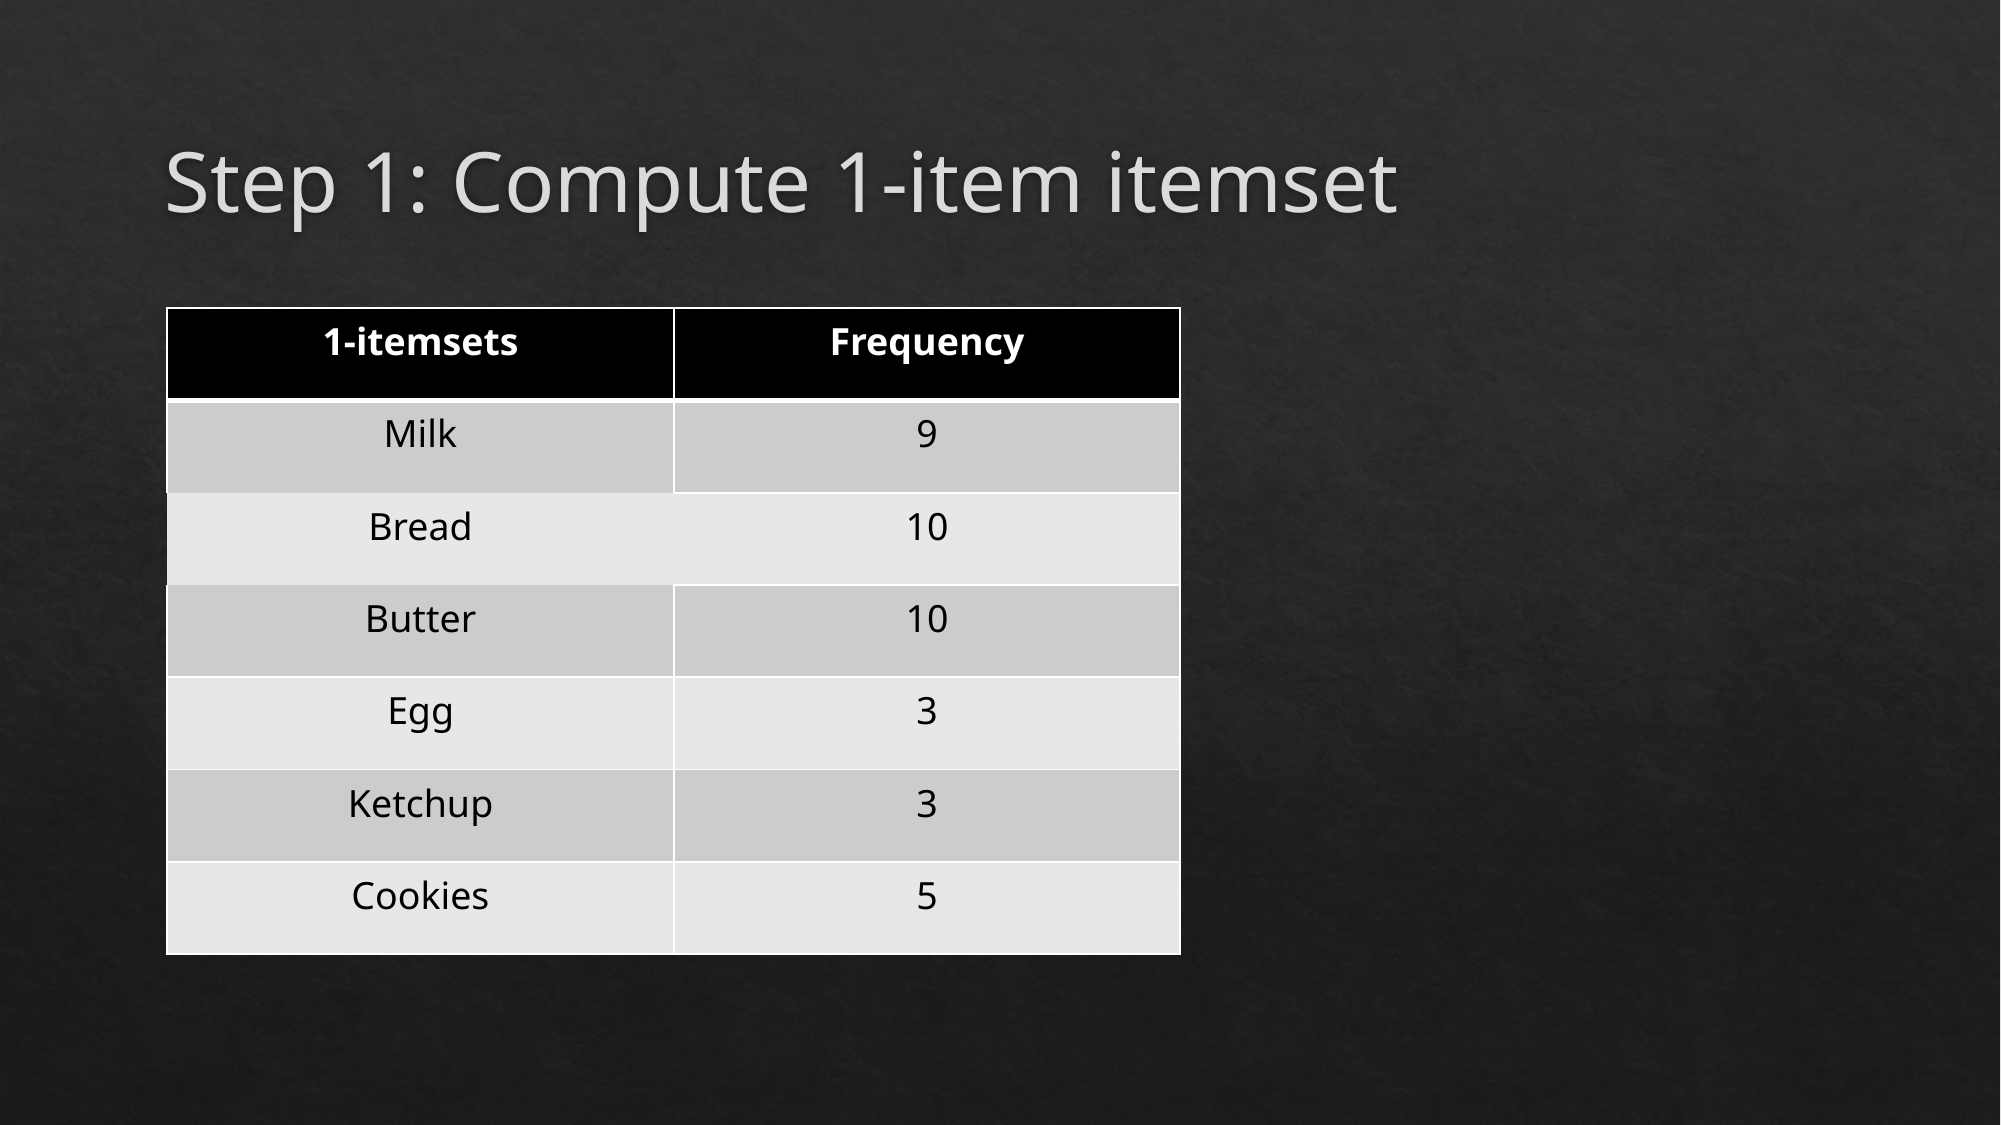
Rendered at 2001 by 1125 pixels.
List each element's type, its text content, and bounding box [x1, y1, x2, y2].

table_cell 10 [675, 586, 1179, 676]
table_cell Milk [168, 403, 673, 493]
table_cell 10 [674, 494, 1179, 584]
table_cell 3 [675, 678, 1179, 769]
table_cell 5 [675, 863, 1179, 953]
table_header 1-itemsets [168, 309, 673, 398]
table_cell 3 [675, 770, 1179, 861]
table_cell Egg [168, 678, 673, 769]
table_cell Butter [168, 585, 673, 676]
table_header Frequency [675, 309, 1179, 398]
table_cell Bread [167, 493, 674, 585]
table_cell Ketchup [168, 770, 673, 861]
table_cell 9 [675, 403, 1179, 492]
title Step 1: Compute 1-item itemset [149, 99, 1849, 260]
table_cell Cookies [168, 863, 673, 953]
